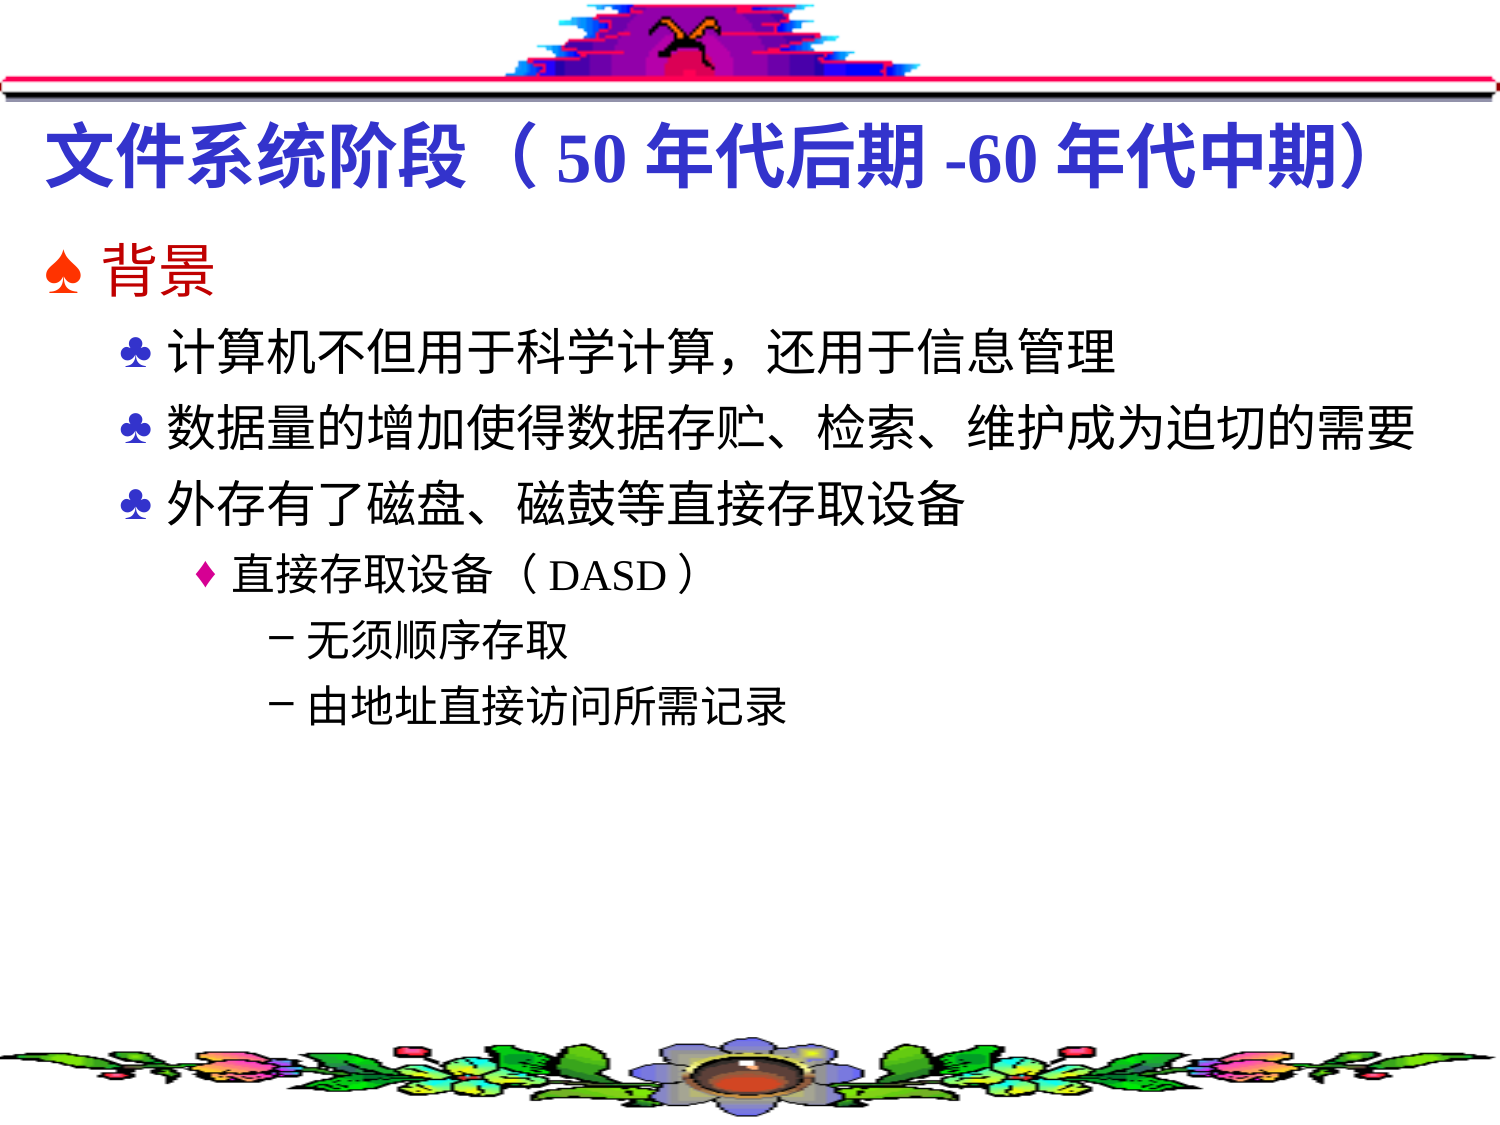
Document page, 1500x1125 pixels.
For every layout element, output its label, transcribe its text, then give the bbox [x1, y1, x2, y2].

list 背景 计算机不但用于科学计算，还用于信息管理 数据量的增加使得数据存贮、检索、维护成为迫切的需要 外存有了磁盘、磁鼓等直接存取设备 直接存取设备（DASD） 无须顺序存取 由地址直接访问所需记录 [29, 219, 1471, 1024]
picture [0, 1036, 1500, 1118]
title 文件系统阶段（50年代后期-60年代中期） [29, 99, 1471, 209]
picture [0, 2, 1500, 102]
